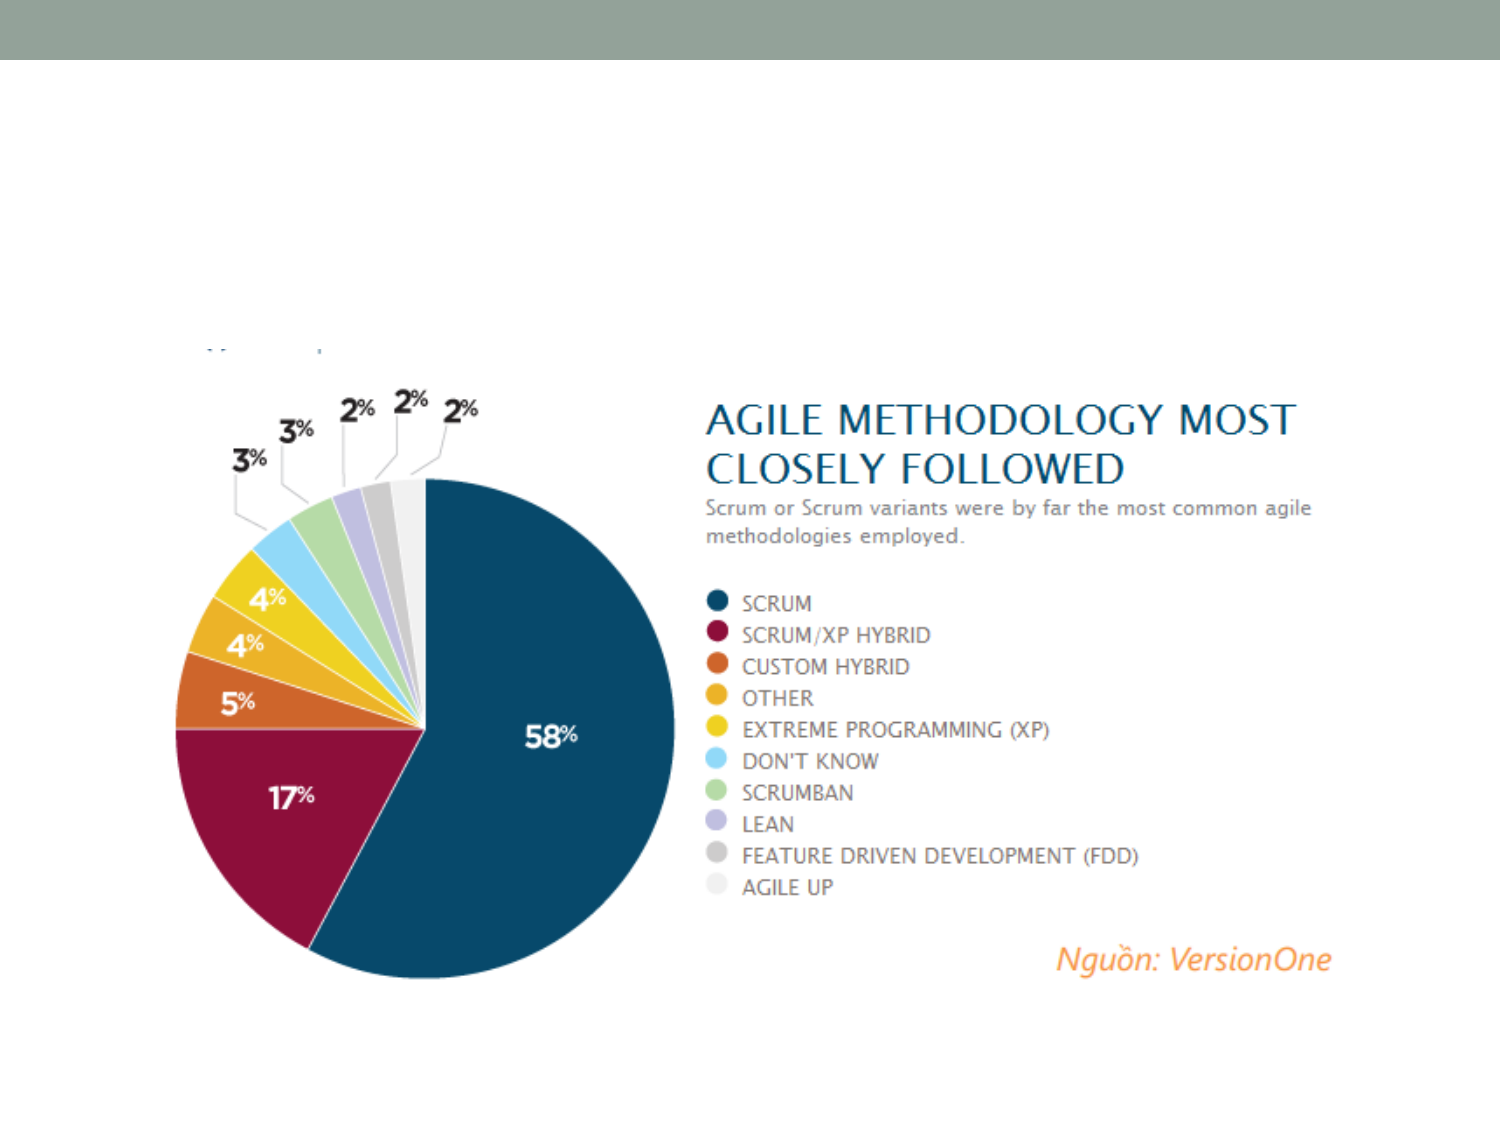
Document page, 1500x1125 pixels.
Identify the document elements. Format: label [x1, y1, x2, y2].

picture [149, 349, 1363, 990]
